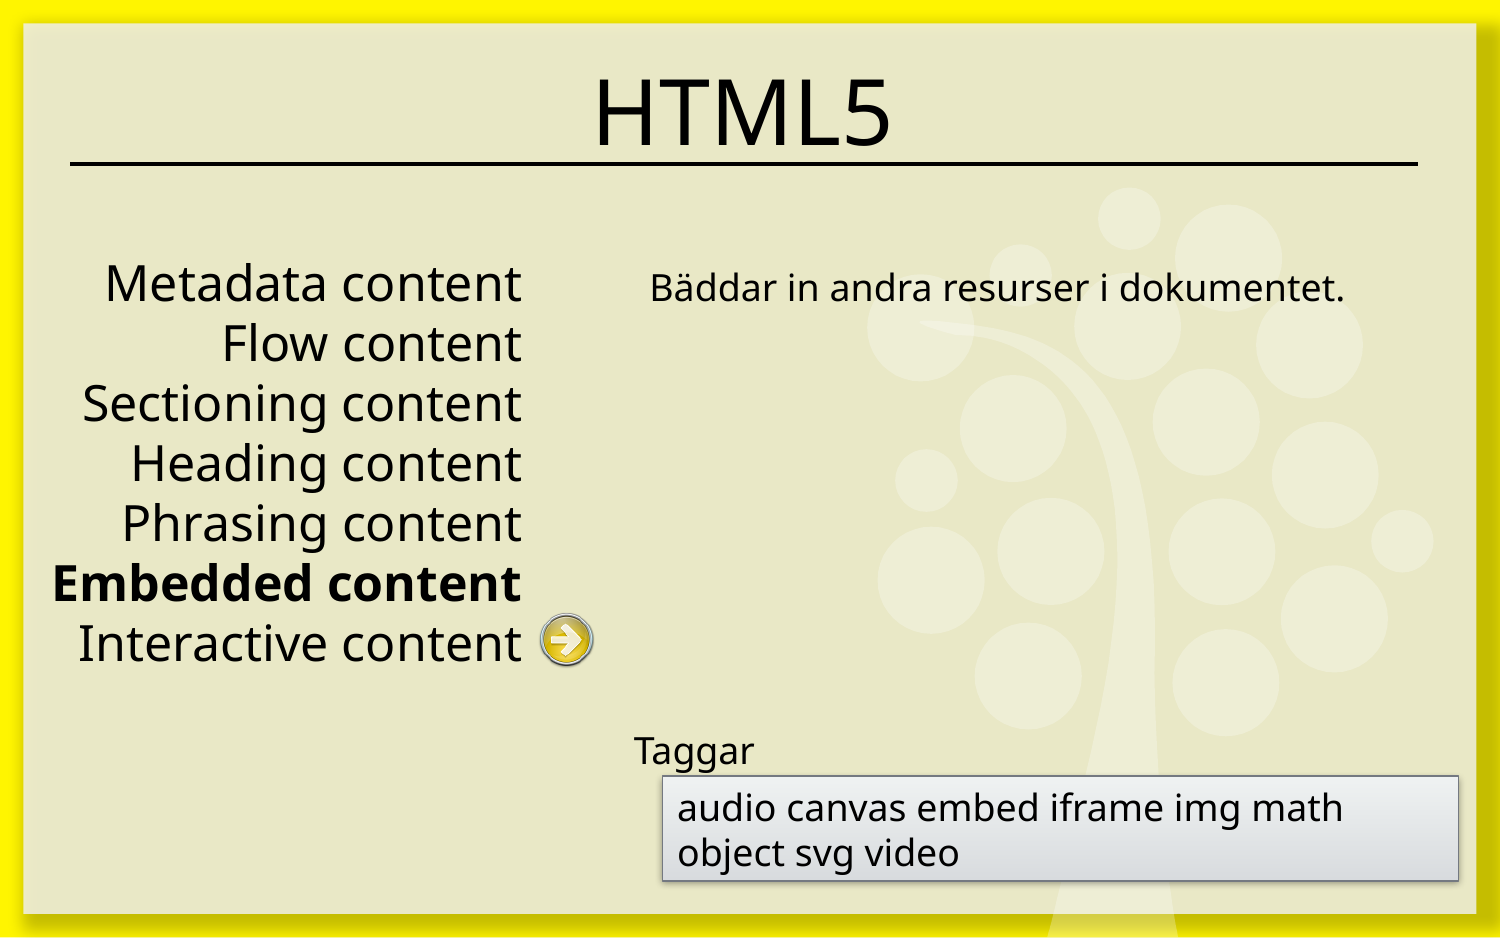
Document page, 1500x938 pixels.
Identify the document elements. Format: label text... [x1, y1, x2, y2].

text_box audio canvas embed iframe img math object svg video [662, 775, 1459, 882]
text_box Bäddar in andra resurser i dokumentet. [634, 256, 1361, 316]
subtitle Metadata content Flow content Sectioning content Heading content Phrasing content Embedded content Interactive content [17, 244, 538, 794]
picture [535, 610, 596, 670]
text_box Taggar [618, 719, 770, 780]
title HTML5 [105, 46, 1381, 174]
